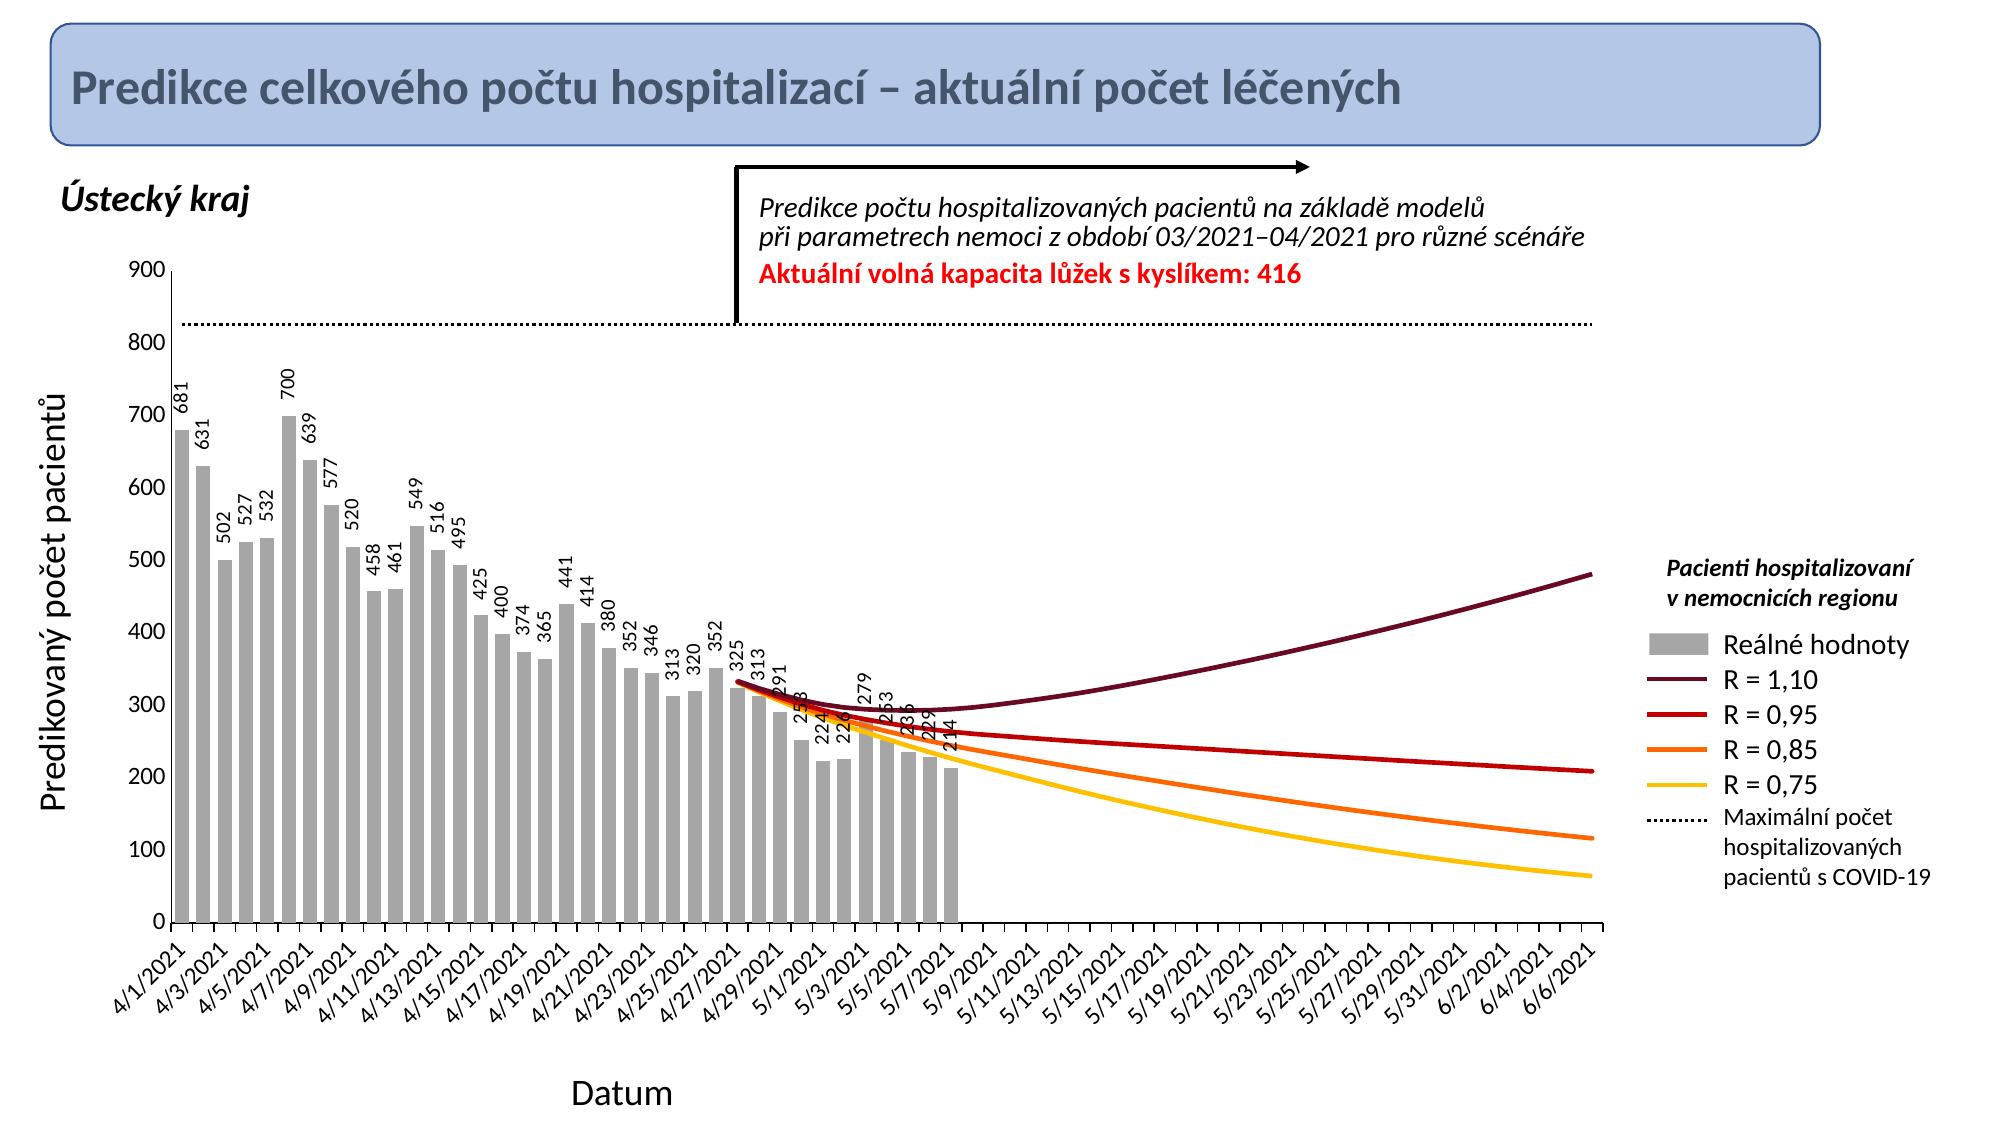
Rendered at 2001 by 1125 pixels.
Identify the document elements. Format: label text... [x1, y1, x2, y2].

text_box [735, 166, 1310, 323]
text_box Datum [556, 1067, 689, 1121]
text_box Predikce celkového počtu hospitalizací – aktuální počet léčených [49, 22, 1822, 147]
text_box Ústecký kraj [45, 167, 319, 227]
table_header Predikce počtu hospitalizovaných pacientů na základě modelů při parametrech nemoci z období 03/2021–04/2021 pro různé scénáře [1310, 183, 1601, 245]
text_box Predikovaný počet pacientů [19, 377, 63, 828]
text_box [1647, 617, 1960, 901]
chart [63, 245, 2000, 1067]
